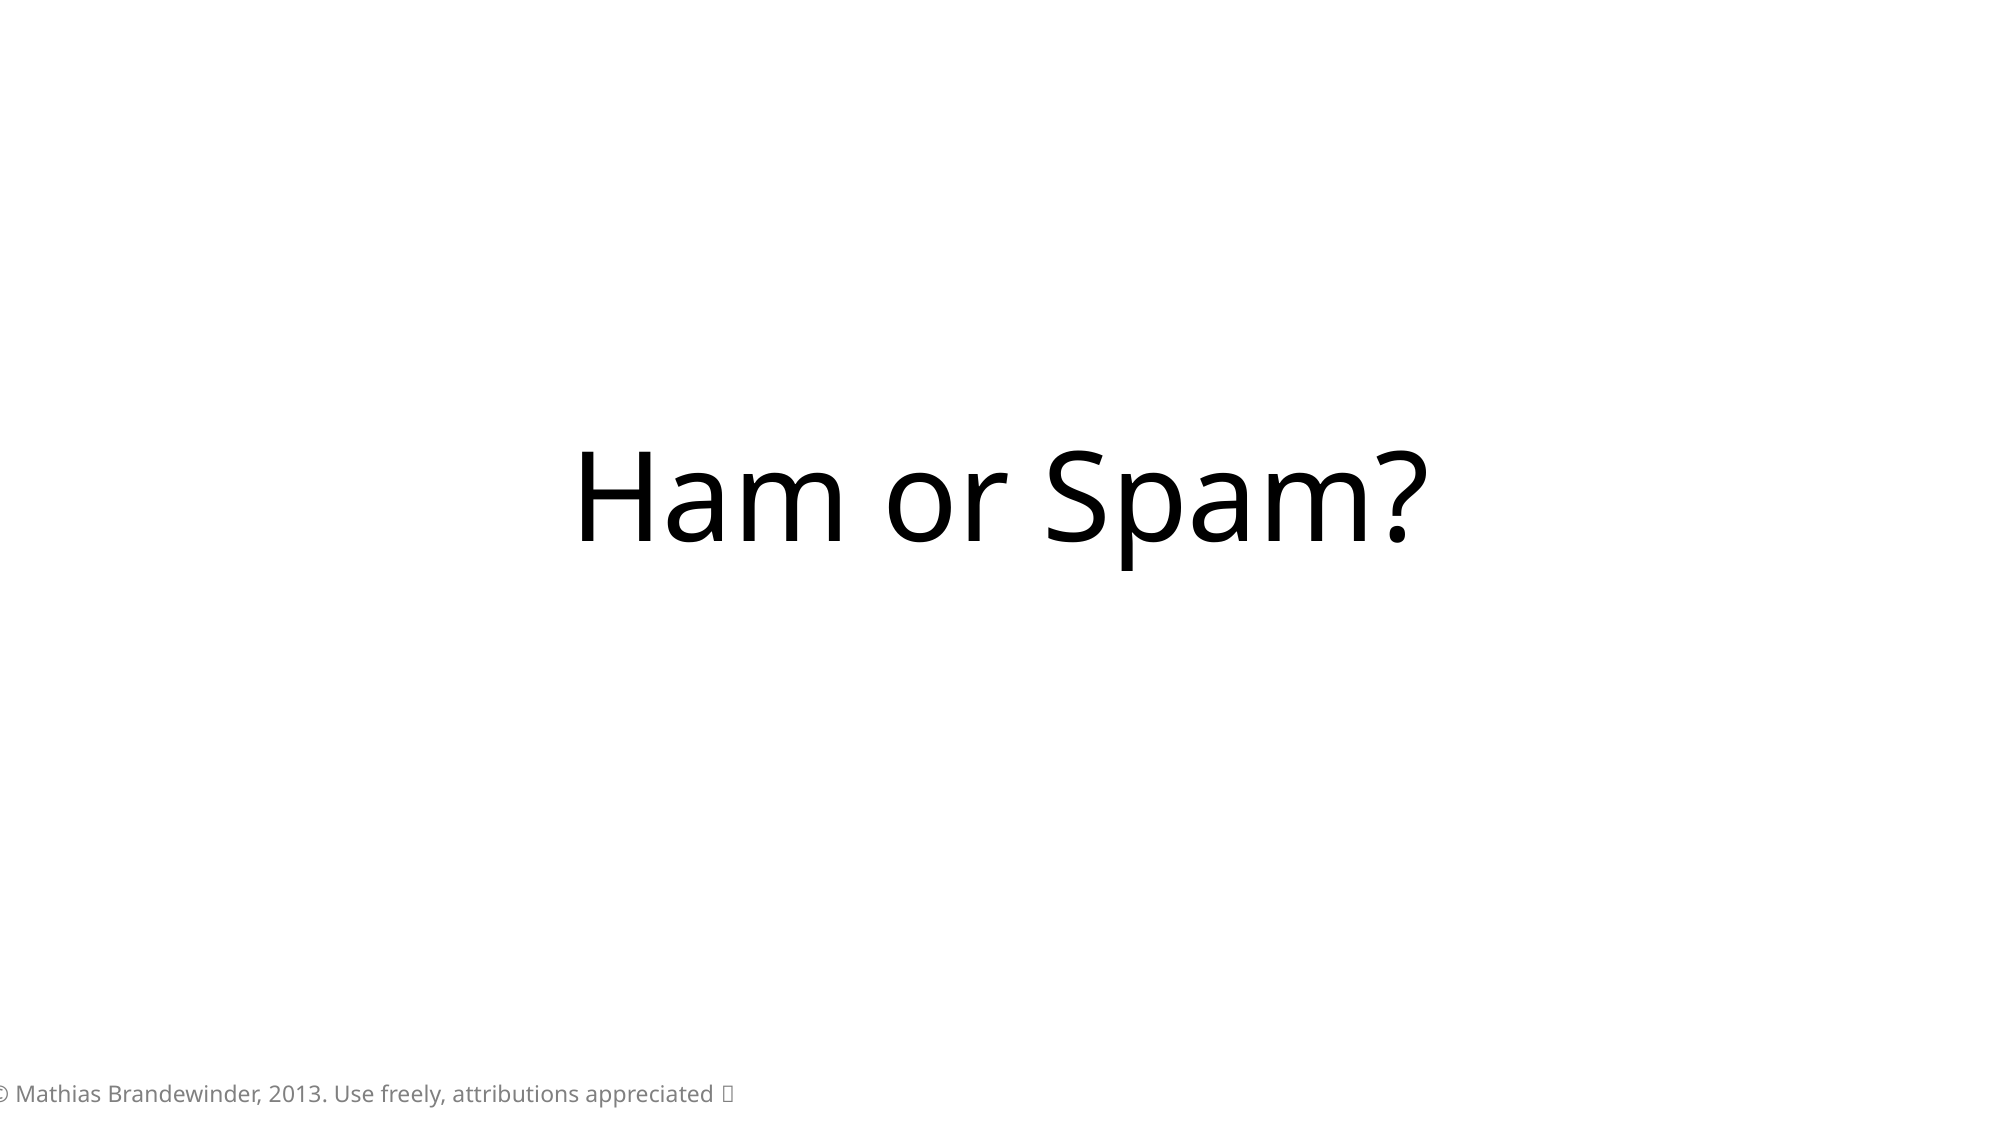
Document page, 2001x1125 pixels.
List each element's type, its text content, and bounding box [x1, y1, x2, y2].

title Ham or Spam? [249, 184, 1750, 576]
